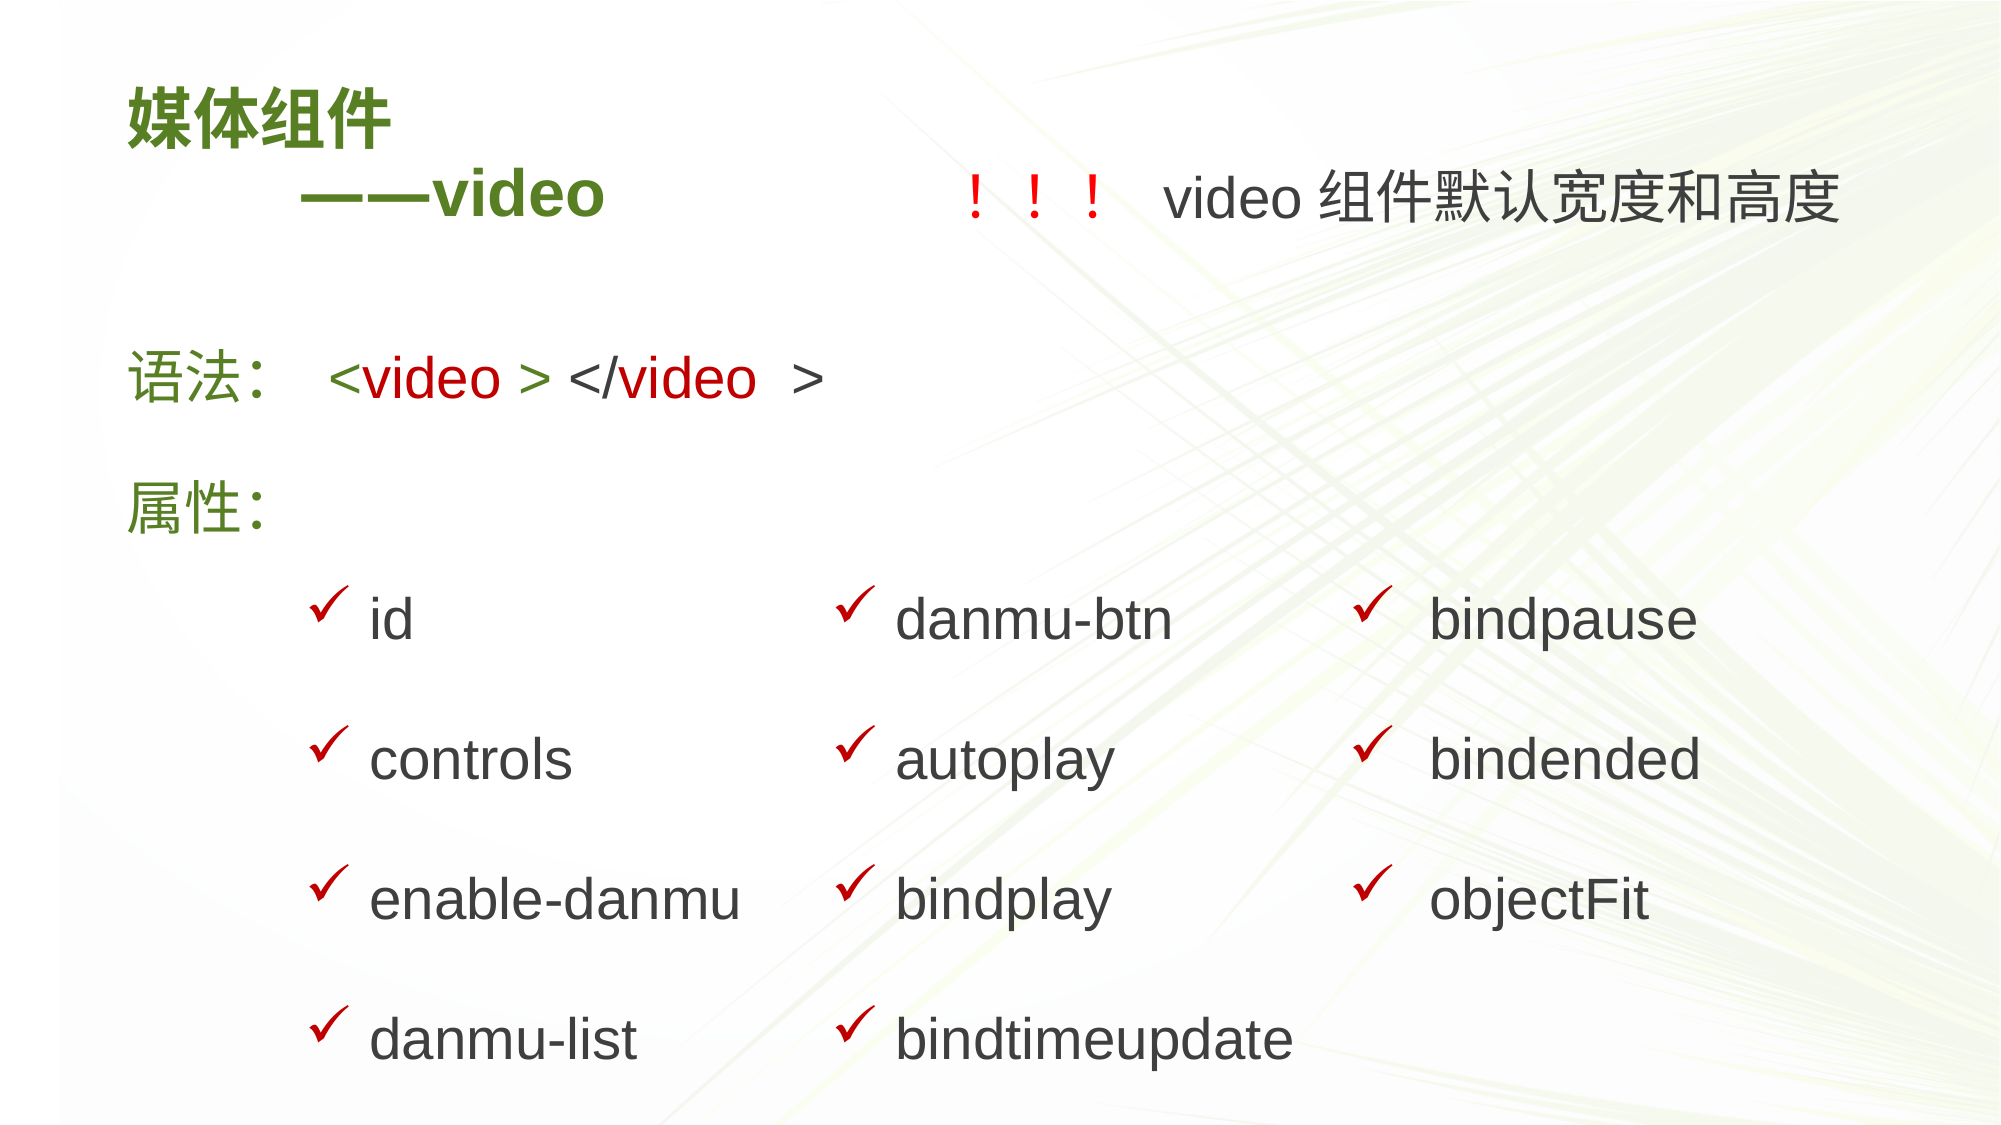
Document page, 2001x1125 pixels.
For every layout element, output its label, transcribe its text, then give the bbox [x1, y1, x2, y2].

text_box danmu-btn autoplay bindplay bindtimeupdate [815, 532, 1333, 1051]
list 属性： [111, 393, 1822, 1125]
text_box bindpause bindended objectFit [1333, 532, 2000, 1051]
text_box id controls enable-danmu danmu-list [289, 532, 815, 1051]
text_box ！！！ video组件默认宽度和高度 [947, 82, 1880, 238]
text_box 媒体组件 ——video [111, 45, 1468, 238]
text_box 语法： <video > </video > [111, 45, 1947, 418]
